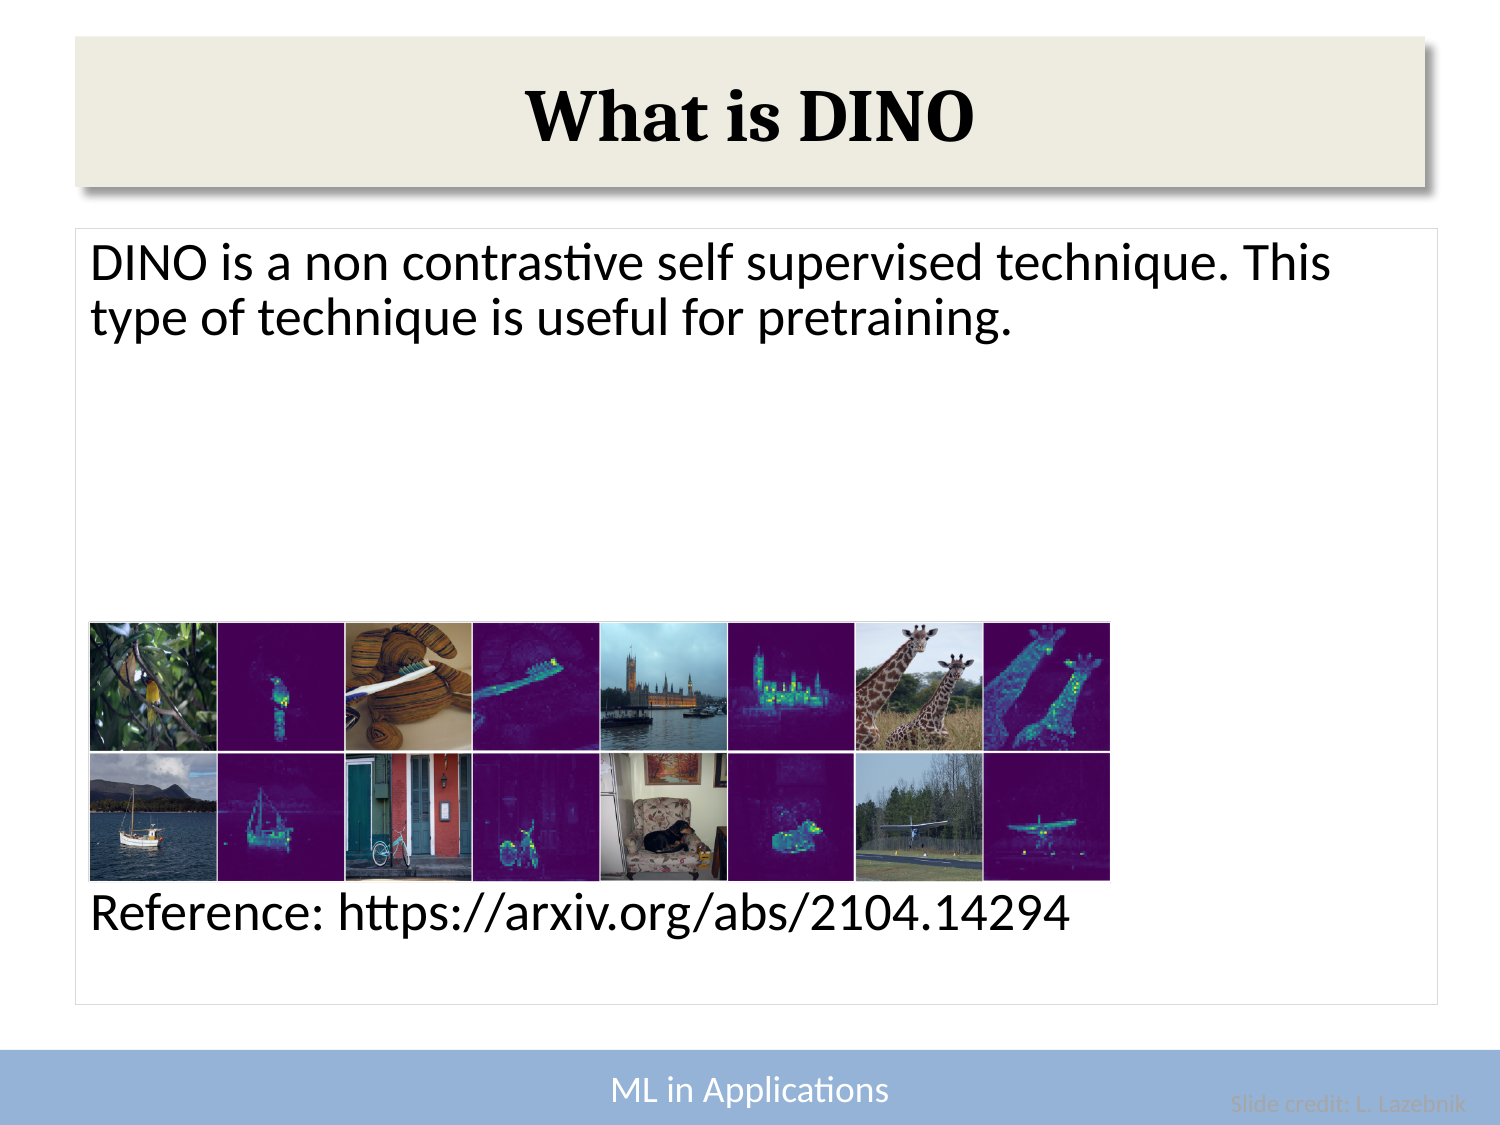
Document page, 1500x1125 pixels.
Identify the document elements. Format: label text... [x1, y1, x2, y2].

list DINO is a non contrastive self supervised technique. This type of technique is useful for pretraining. Reference: https://arxiv.org/abs/2104.14294 [75, 228, 1438, 1005]
text_box Slide credit: L. Lazebnik [1215, 1079, 1482, 1125]
picture [86, 616, 1114, 883]
title What is DINO [75, 36, 1425, 187]
